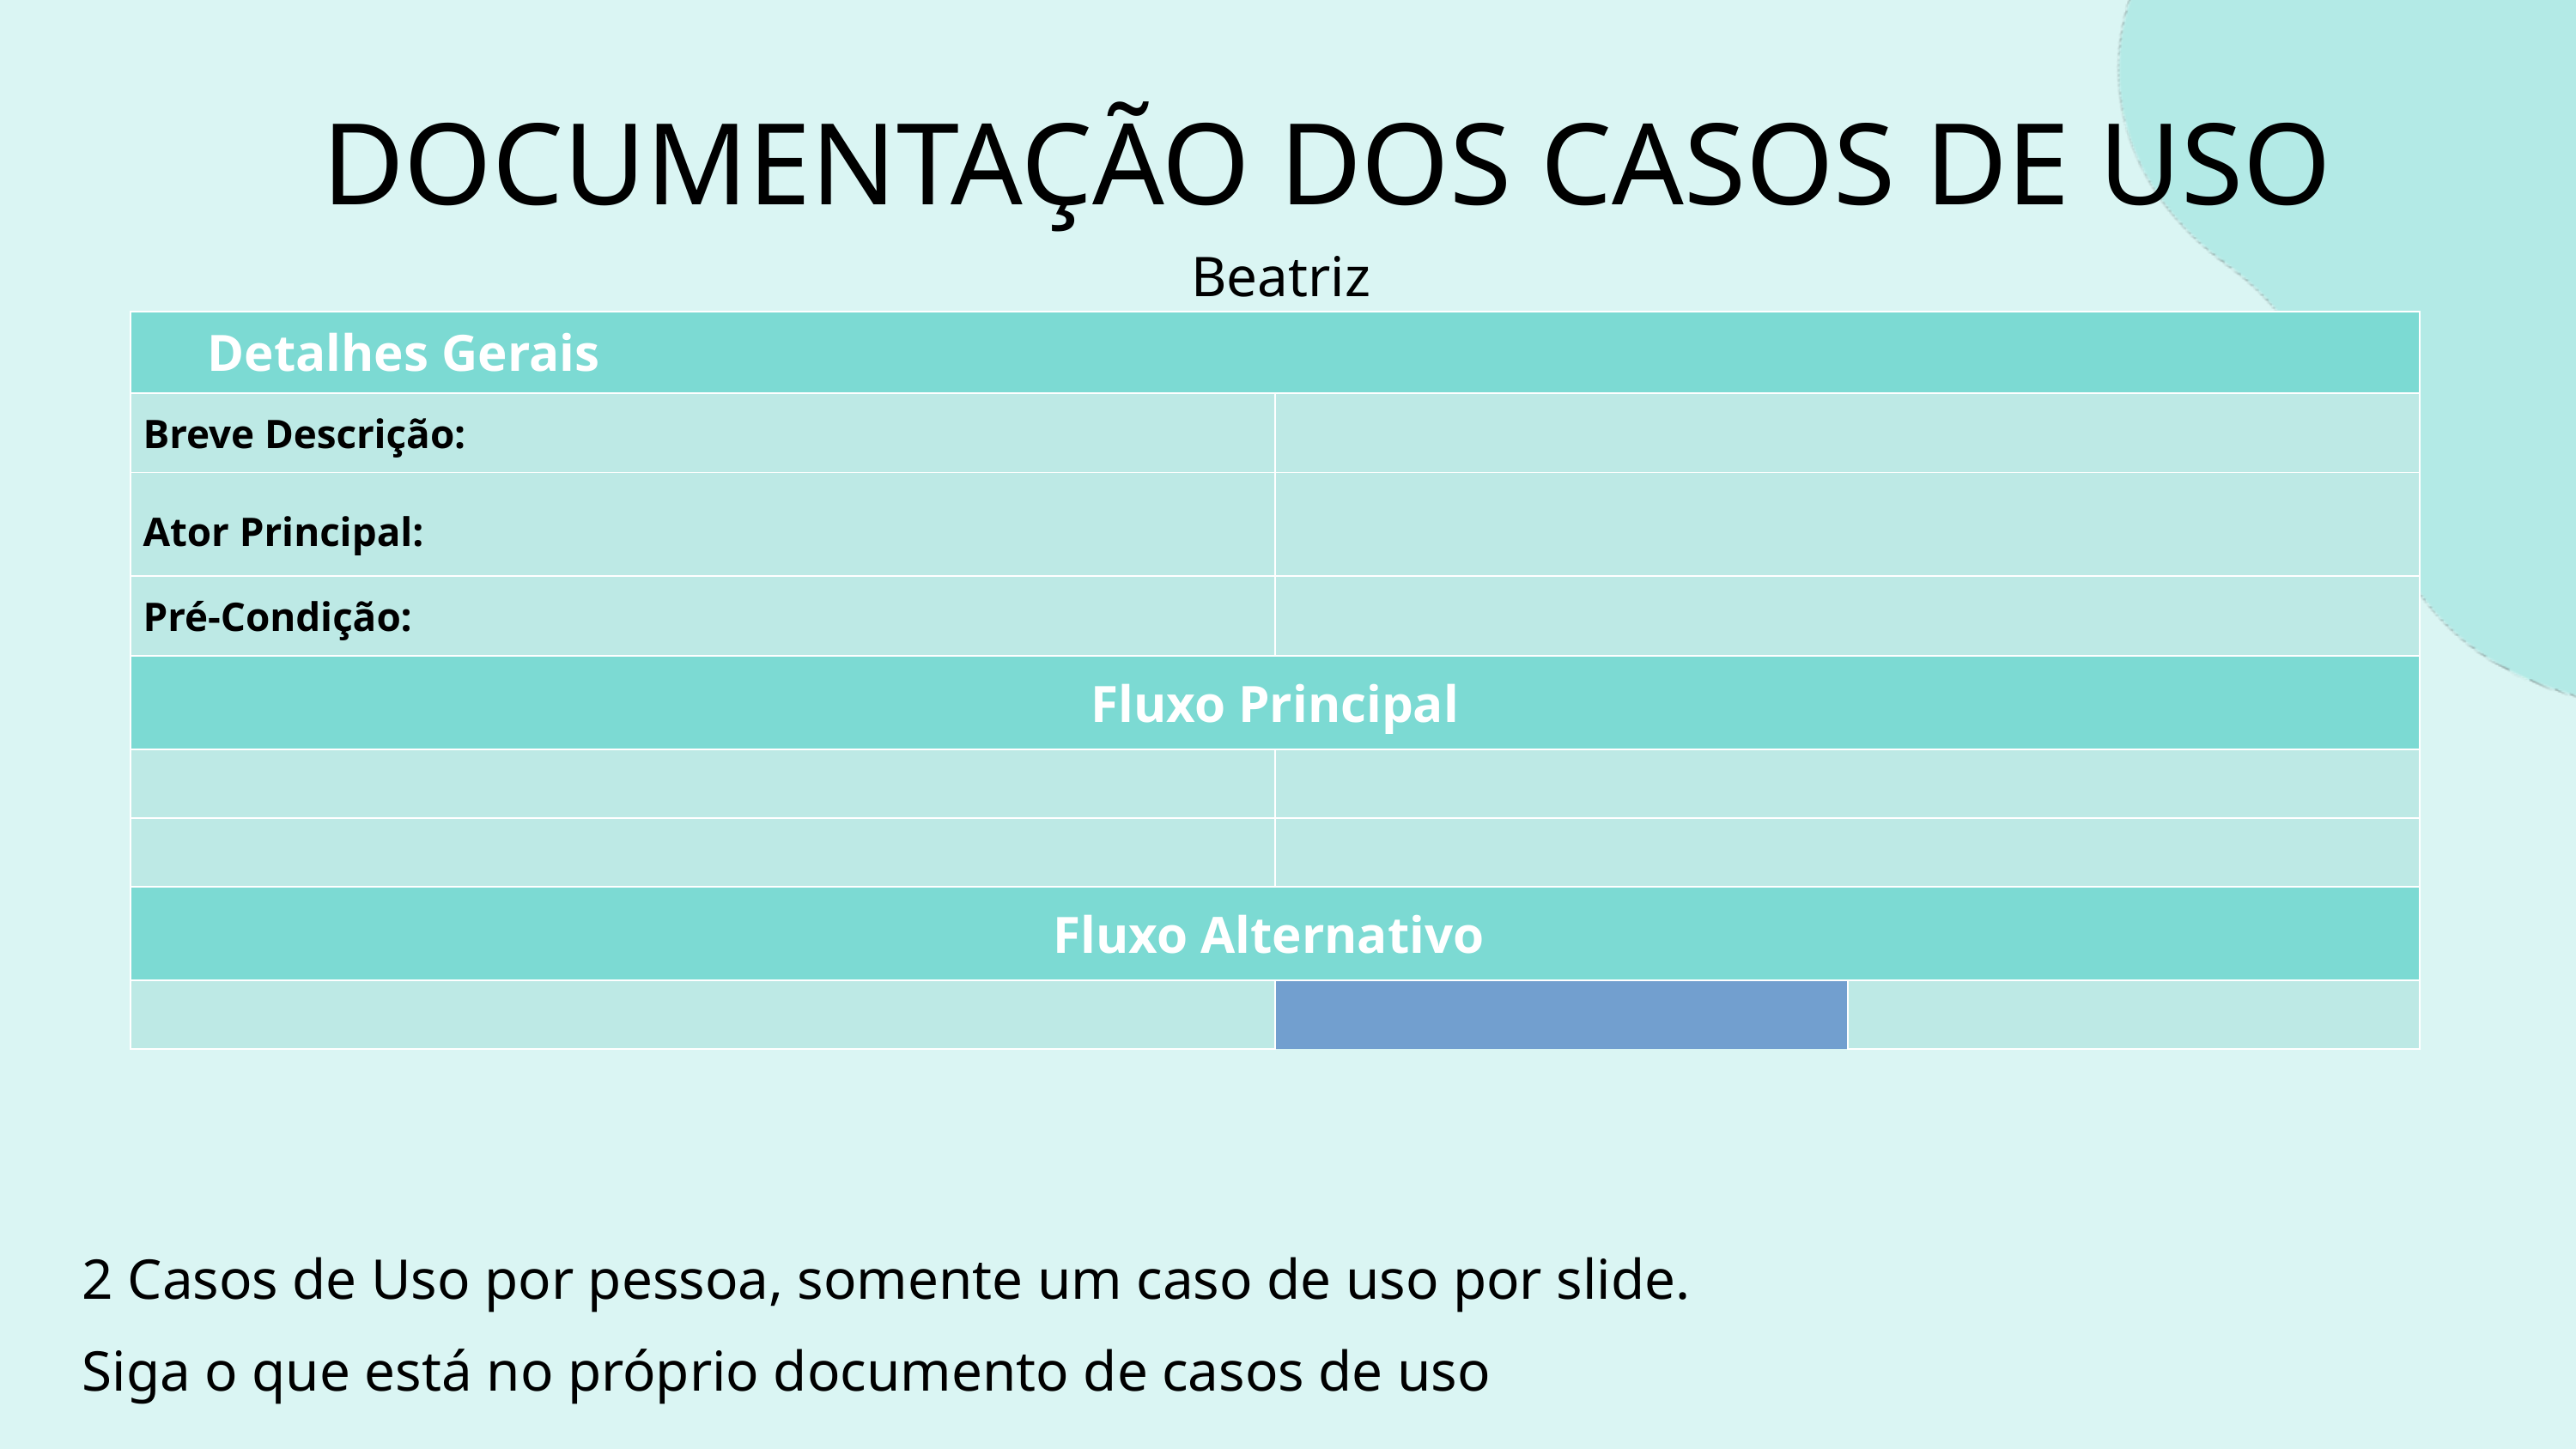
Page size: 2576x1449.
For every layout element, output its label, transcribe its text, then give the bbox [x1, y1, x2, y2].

text_box Beatriz [460, 216, 2050, 294]
table_cell [131, 819, 1274, 886]
table_cell Fluxo Alternativo [131, 888, 2419, 979]
table_cell [1276, 819, 2419, 886]
text_box 2 Casos de Uso por pessoa, somente um caso de uso por slide. Siga o que está no próprio documento de casos de uso [82, 1219, 1896, 1449]
table_cell Fluxo Principal [131, 657, 2050, 749]
table_cell Pré-Condição: [131, 577, 1274, 655]
table_cell [1276, 577, 2050, 655]
table_cell [131, 750, 1274, 817]
table_cell [131, 981, 1274, 1048]
table_cell Ator Principal: [131, 473, 1274, 575]
table_cell [1276, 473, 2050, 575]
table_cell [1276, 394, 2050, 472]
table_cell [1276, 750, 2419, 817]
table_cell [1849, 981, 2419, 1048]
text_box DOCUMENTAÇÃO DOS CASOS DE USO [39, 66, 2050, 223]
picture [1916, 0, 2576, 802]
table_cell Breve Descrição: [131, 394, 1274, 472]
table_header Detalhes Gerais [131, 312, 2050, 392]
